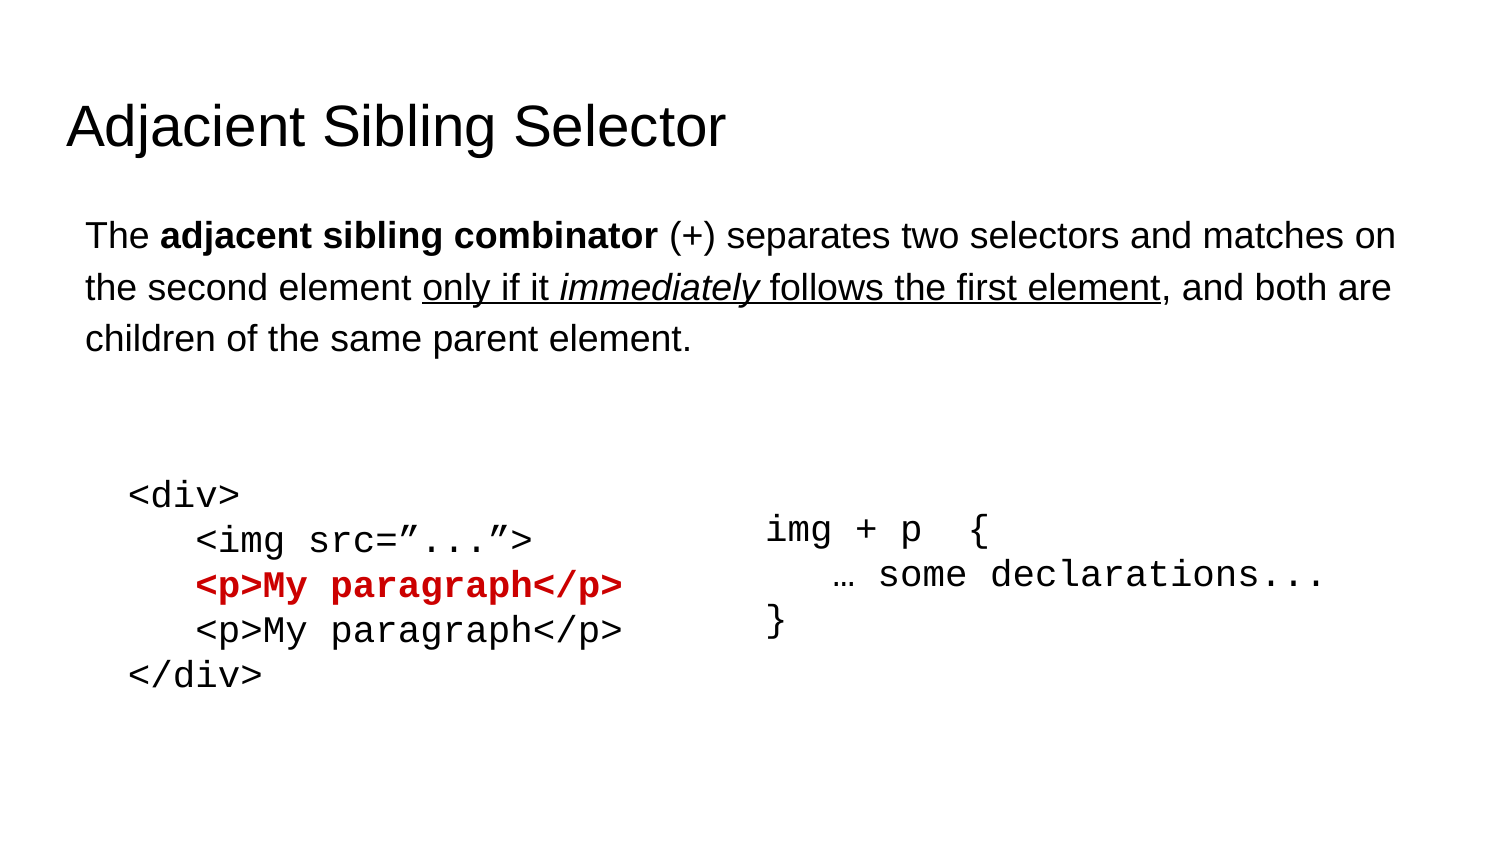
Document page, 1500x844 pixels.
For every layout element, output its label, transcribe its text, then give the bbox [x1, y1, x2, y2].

text_box <div> <img src=”...”> <p>My paragraph</p> <p>My paragraph</p> </div> [112, 455, 750, 656]
title Adjacient Sibling Selector [51, 72, 1449, 167]
text_box img + p { … some declarations... } [750, 444, 1398, 728]
list The adjacent sibling combinator (+) separates two selectors and matches on the second element only if it immediately follows the first element, and both are children of the same parent element. [70, 189, 1468, 283]
